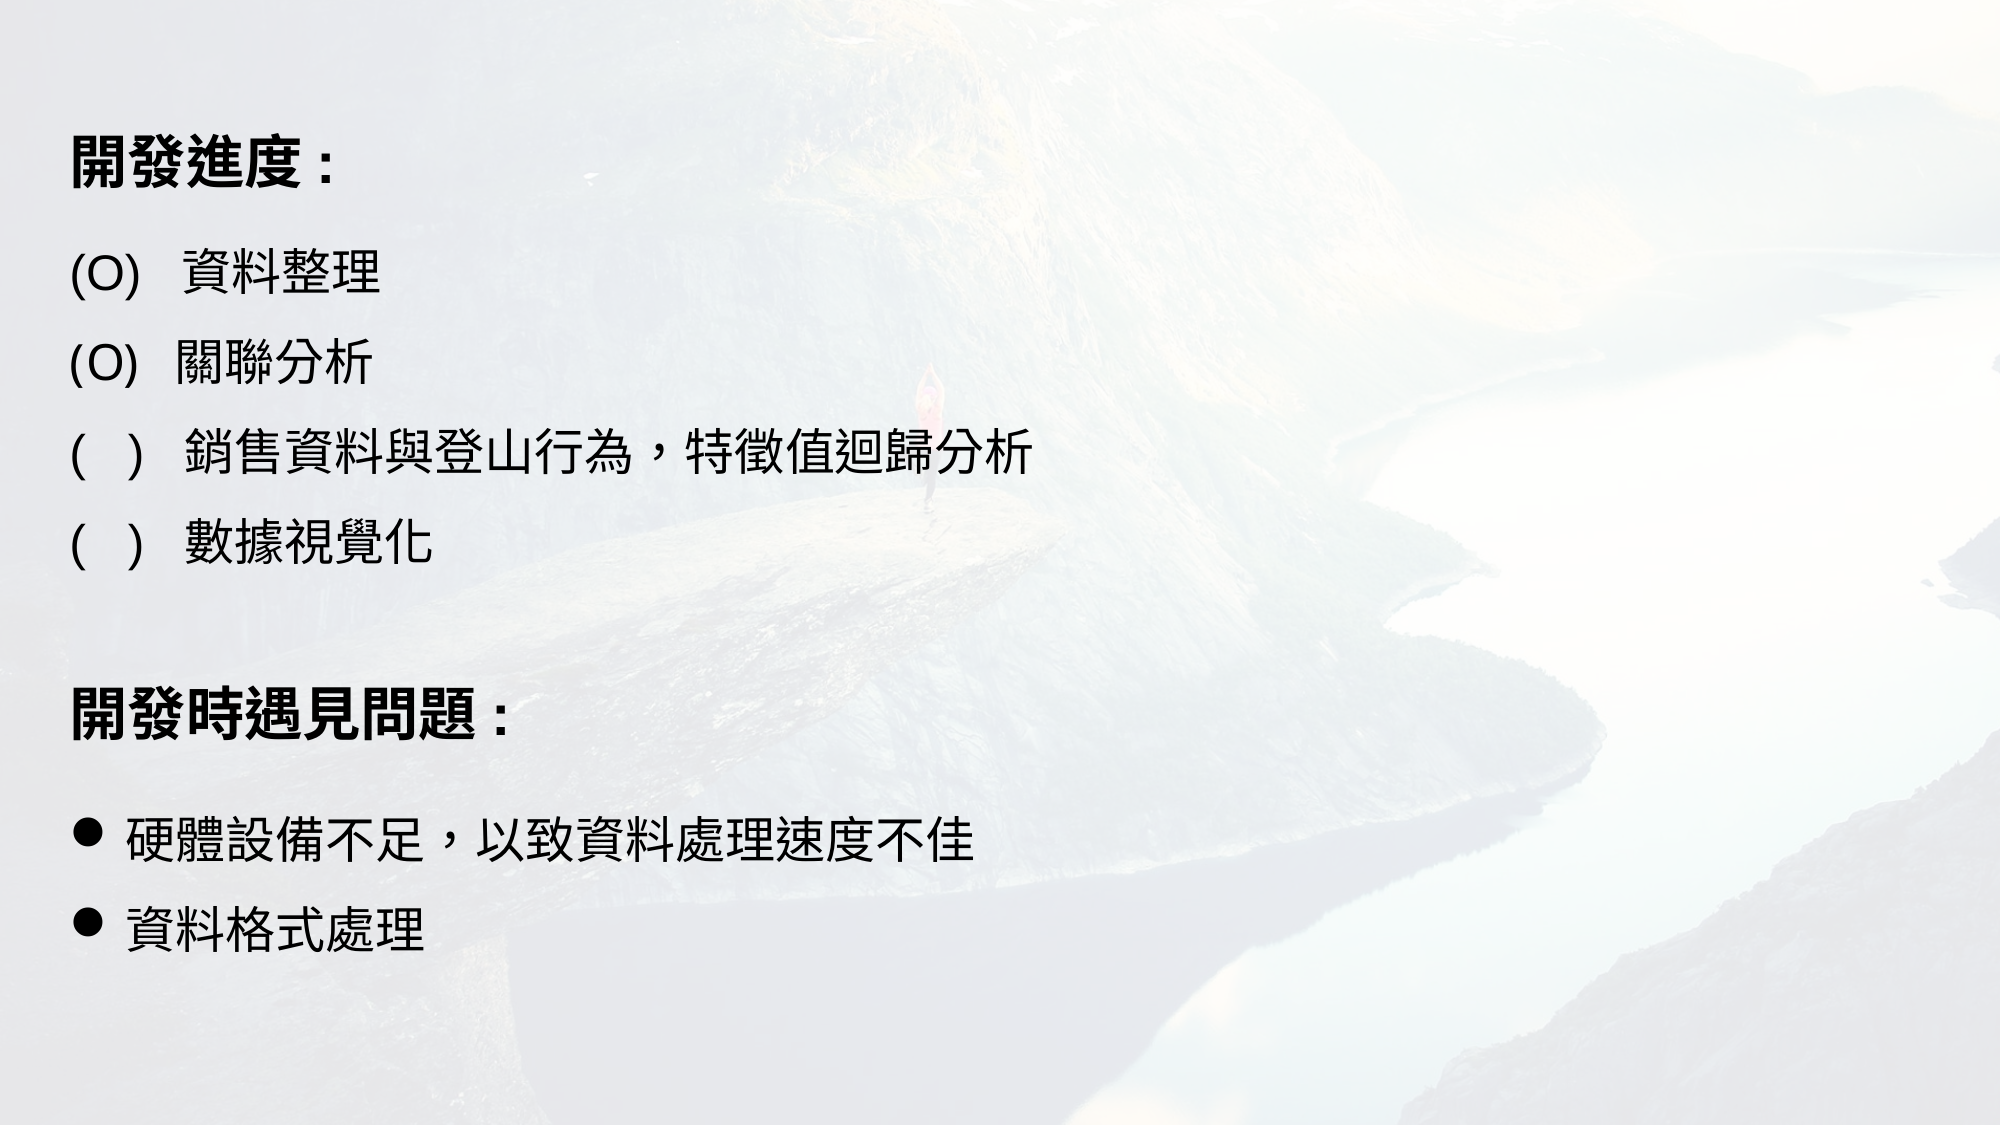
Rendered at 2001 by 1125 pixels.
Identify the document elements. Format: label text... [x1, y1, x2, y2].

list 開發時遇見問題: [54, 669, 944, 771]
text_box 硬體設備不足，以致資料處理速度不佳 資料格式處理 [54, 771, 1000, 966]
title 開發進度: [54, 94, 944, 203]
text_box (O) 資料整理 關聯分析 ( ) 銷售資料與登山行為，特徵值迴歸分析 ( ) 數據視覺化 [54, 203, 1096, 669]
